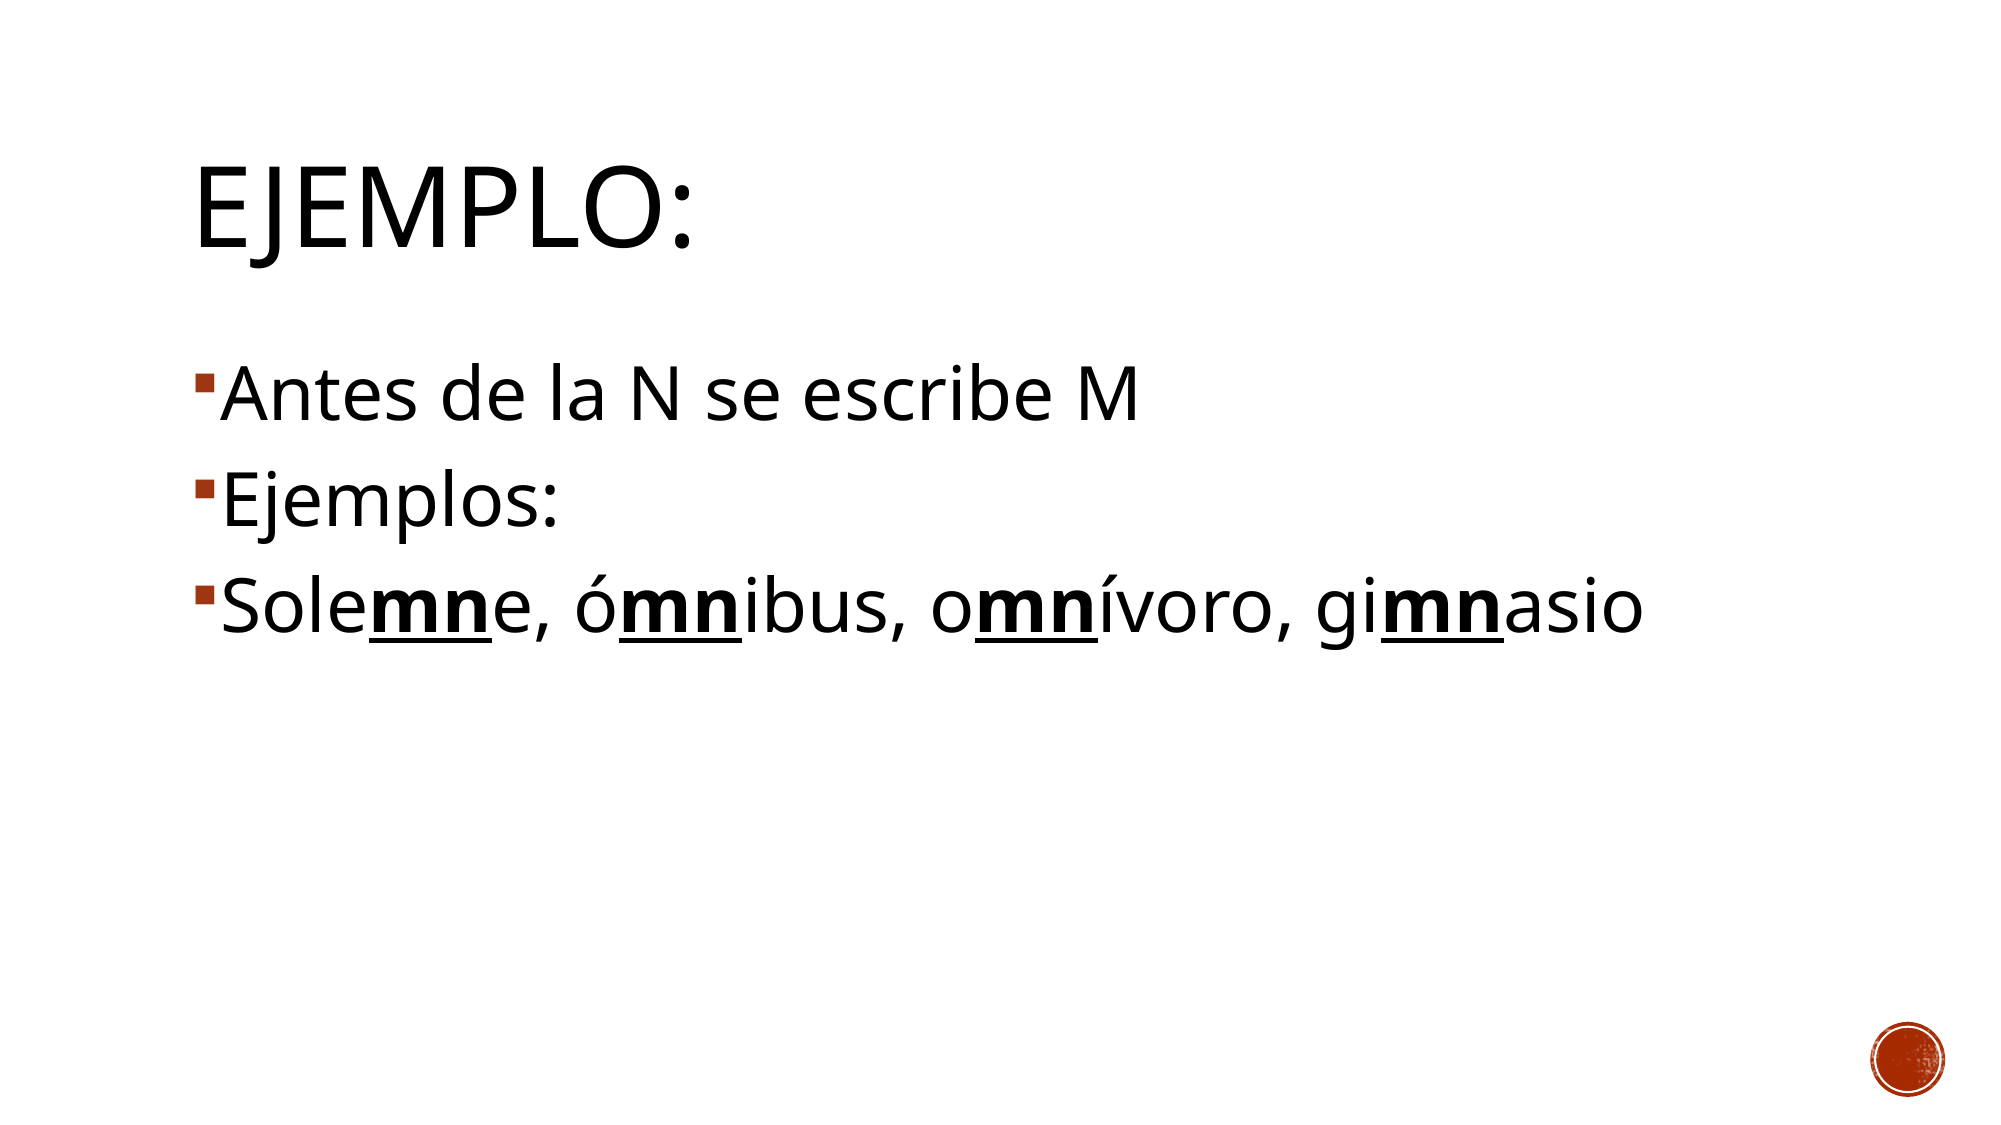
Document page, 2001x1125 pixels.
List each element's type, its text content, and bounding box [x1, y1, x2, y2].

list Antes de la N se escribe M Ejemplos: Solemne, ómnibus, omnívoro, gimnasio [175, 348, 1826, 1013]
title Ejemplo: [175, 79, 1826, 344]
